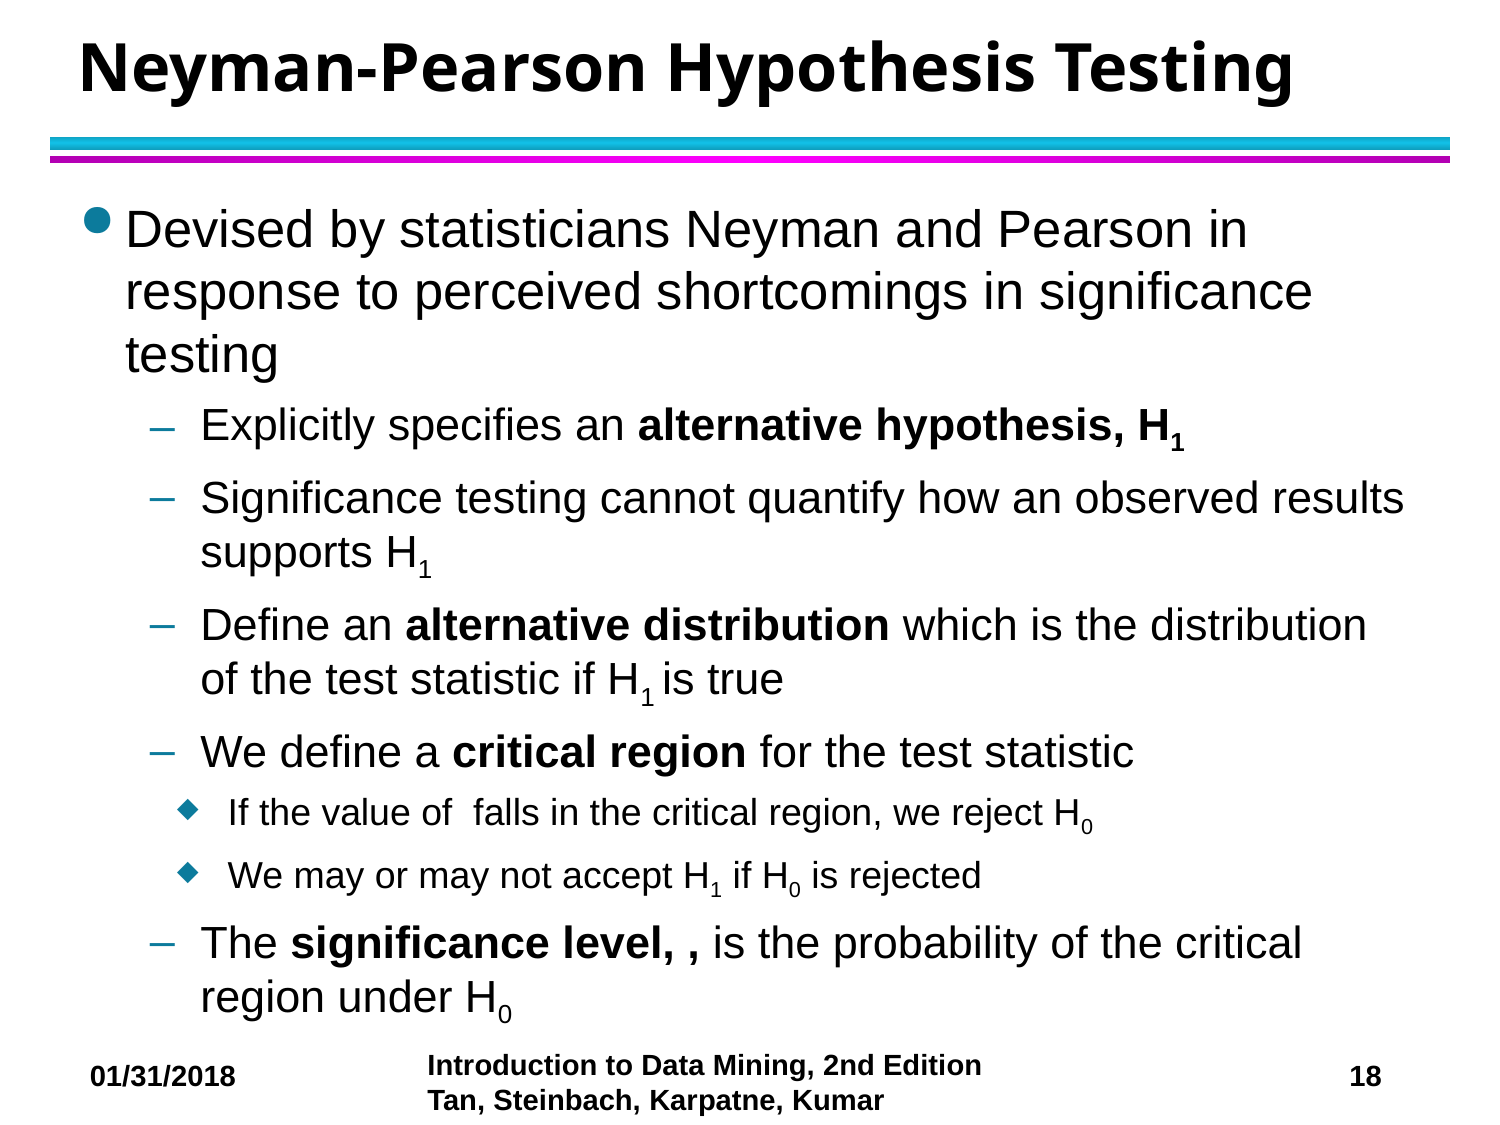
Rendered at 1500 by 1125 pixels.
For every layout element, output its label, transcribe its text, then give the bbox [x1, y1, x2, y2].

title Neyman-Pearson Hypothesis Testing [62, 24, 1421, 113]
